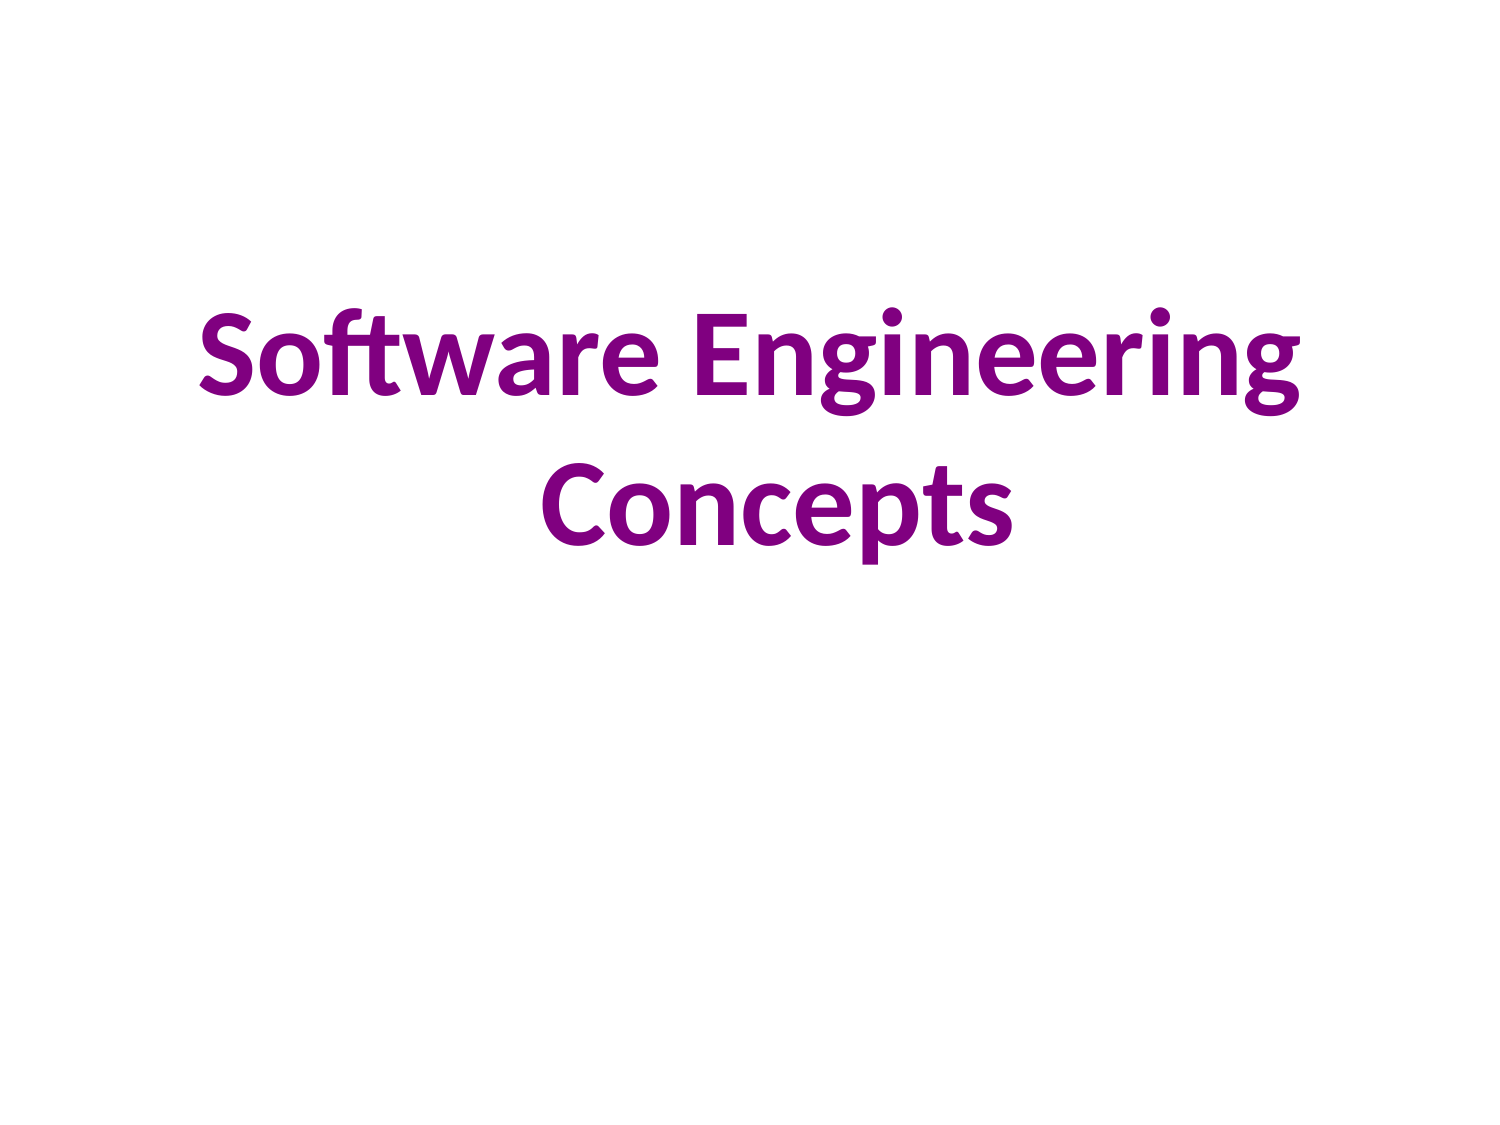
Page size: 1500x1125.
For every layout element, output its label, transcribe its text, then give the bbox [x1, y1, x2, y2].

list Software Engineering Concepts [74, 262, 1426, 463]
